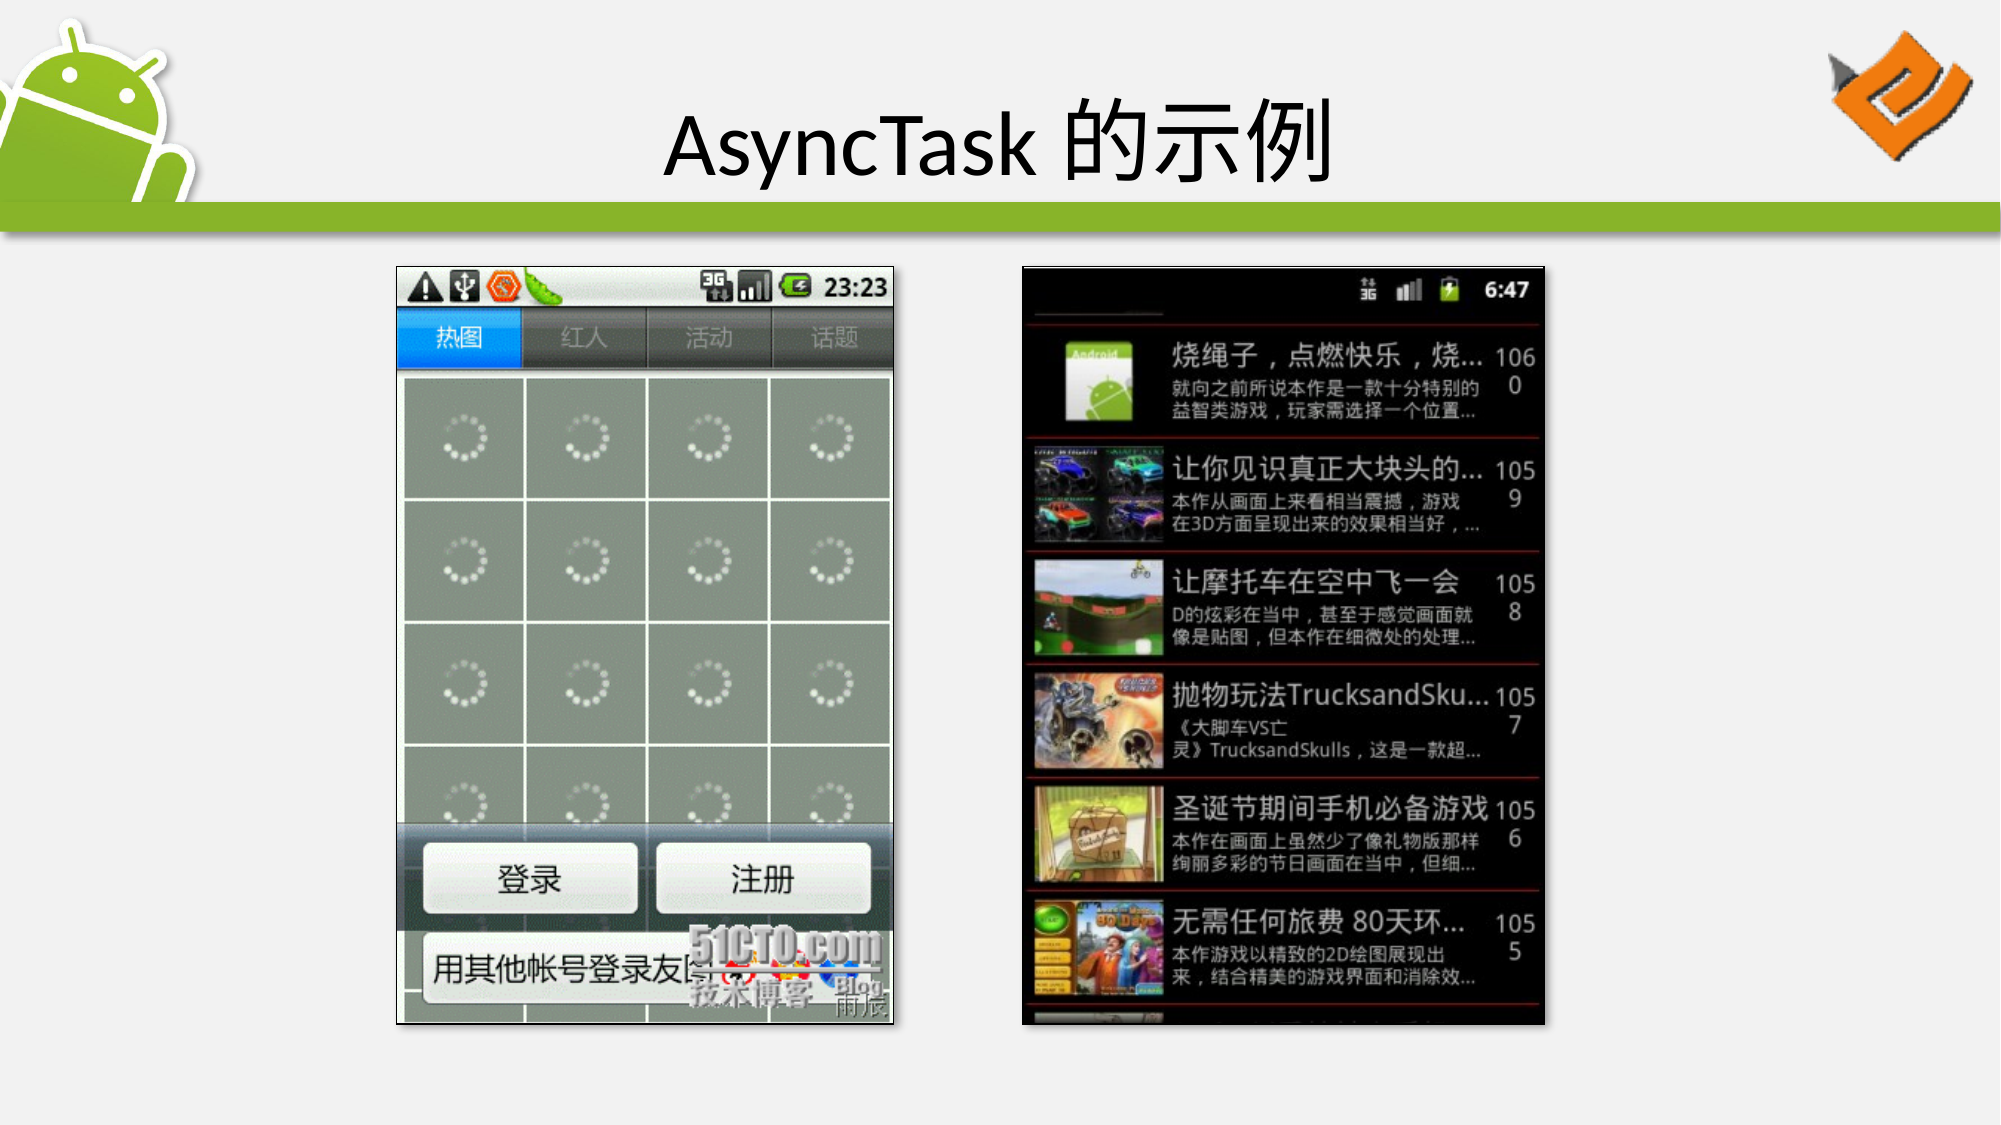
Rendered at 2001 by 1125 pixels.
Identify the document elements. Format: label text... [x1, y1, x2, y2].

picture [0, 7, 209, 202]
title AsyncTask的示例 [99, 45, 1900, 233]
picture [1023, 266, 1544, 1024]
picture [396, 266, 894, 1024]
picture [1828, 30, 1973, 161]
